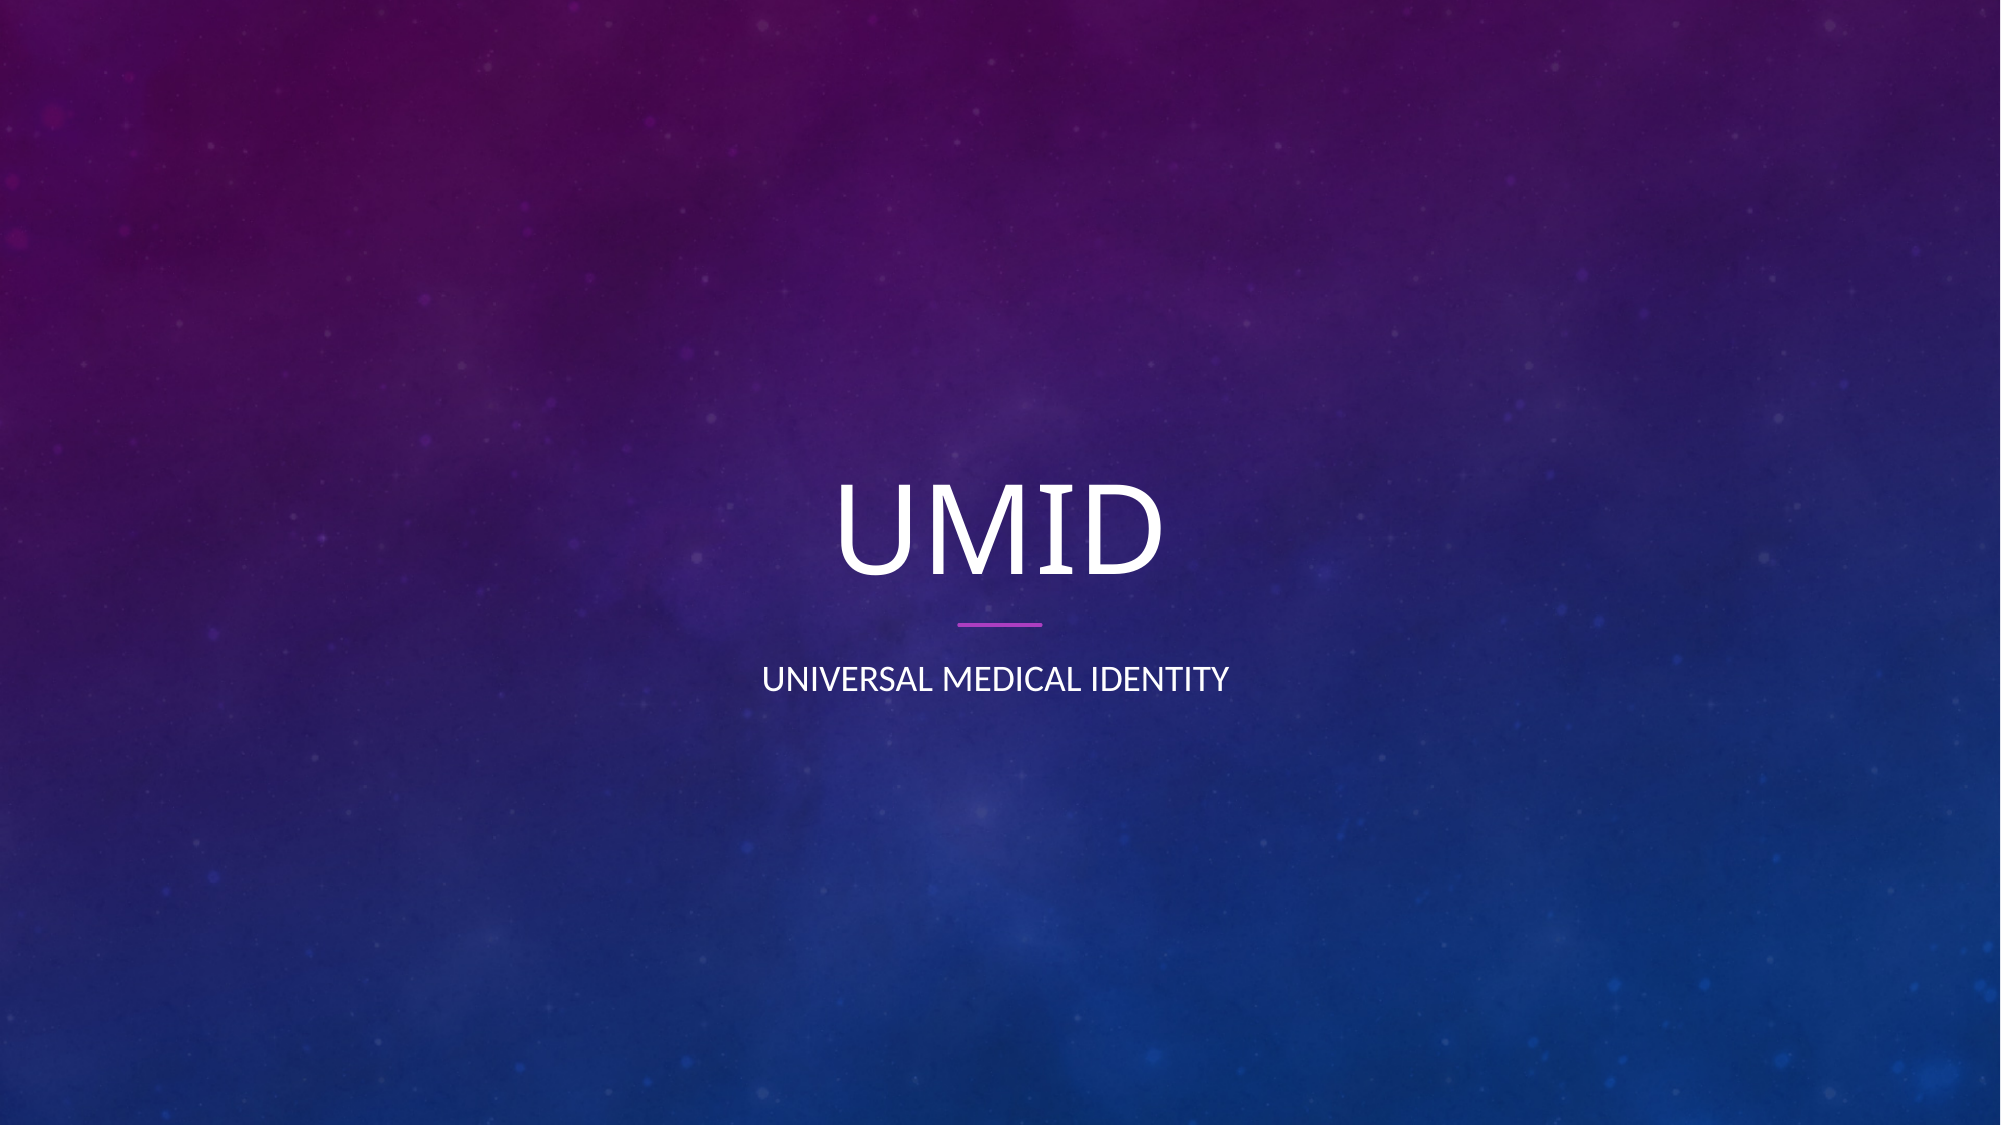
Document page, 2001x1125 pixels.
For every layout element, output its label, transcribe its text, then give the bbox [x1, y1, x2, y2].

title UMID [327, 222, 1673, 608]
text_box [0, 0, 2000, 1125]
subtitle Universal Medical IDENTITY [409, 646, 1591, 850]
